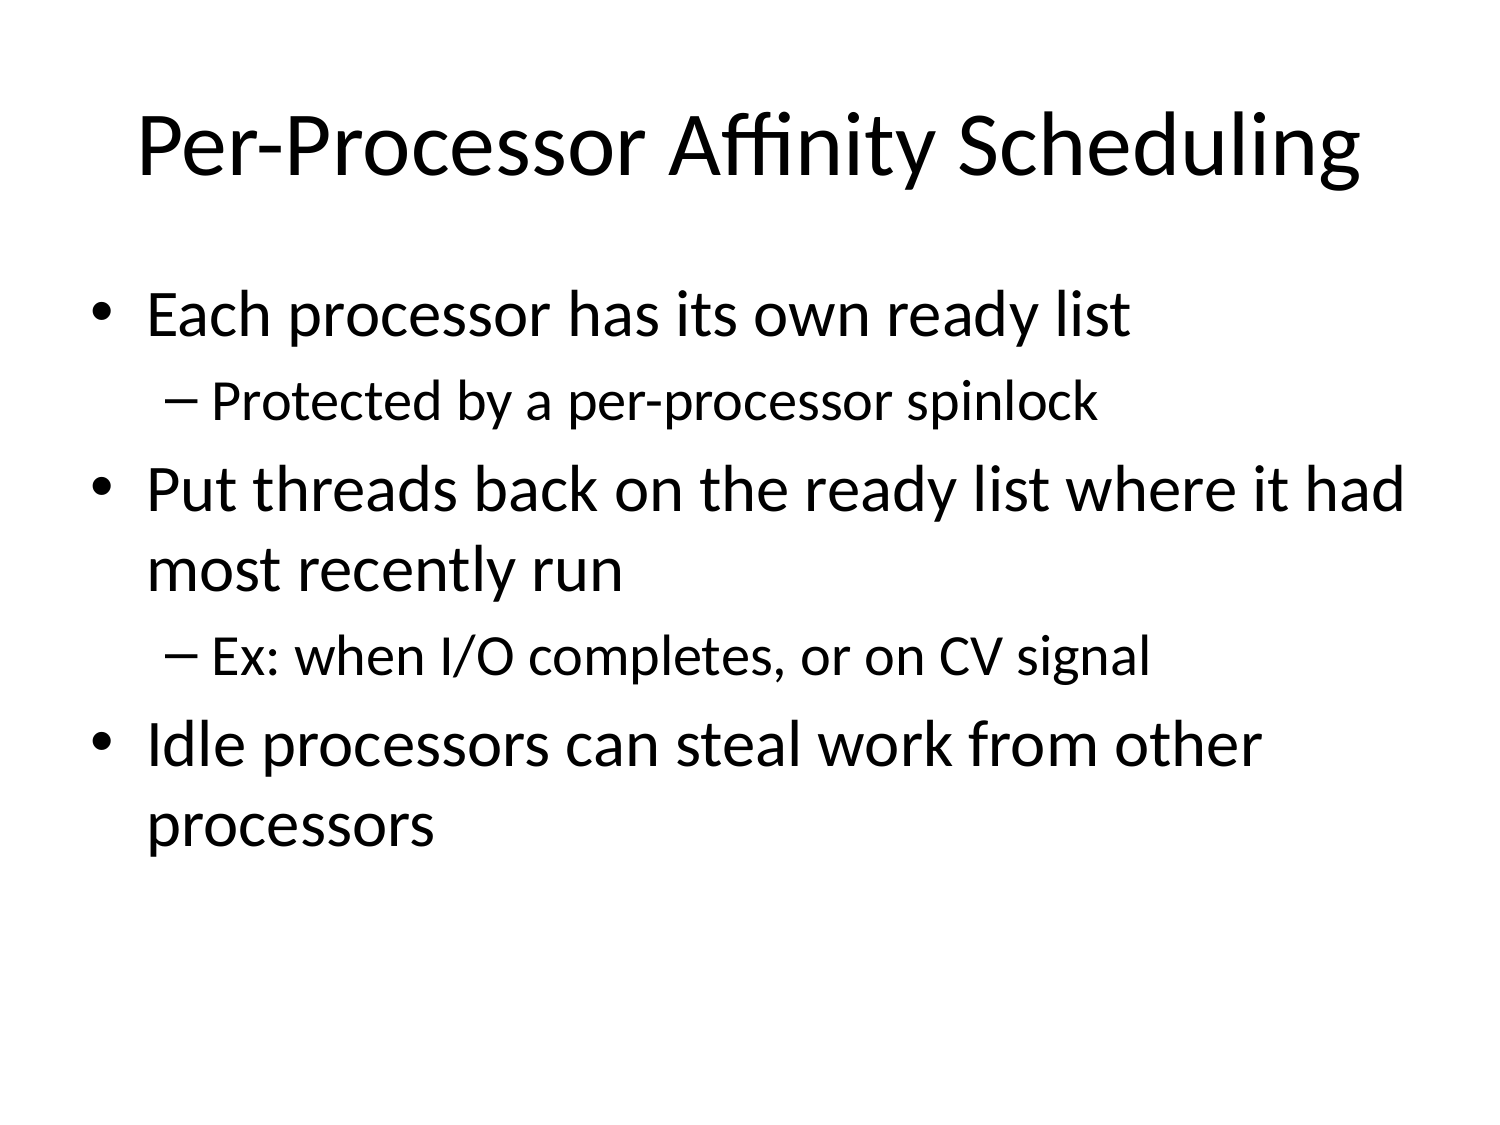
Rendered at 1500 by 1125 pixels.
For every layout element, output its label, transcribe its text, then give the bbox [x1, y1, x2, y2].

list Each processor has its own ready list Protected by a per-processor spinlock Put threads back on the ready list where it had most recently run Ex: when I/O completes, or on CV signal Idle processors can steal work from other processors [75, 262, 1425, 1005]
title Per-Processor Affinity Scheduling [75, 45, 1425, 233]
